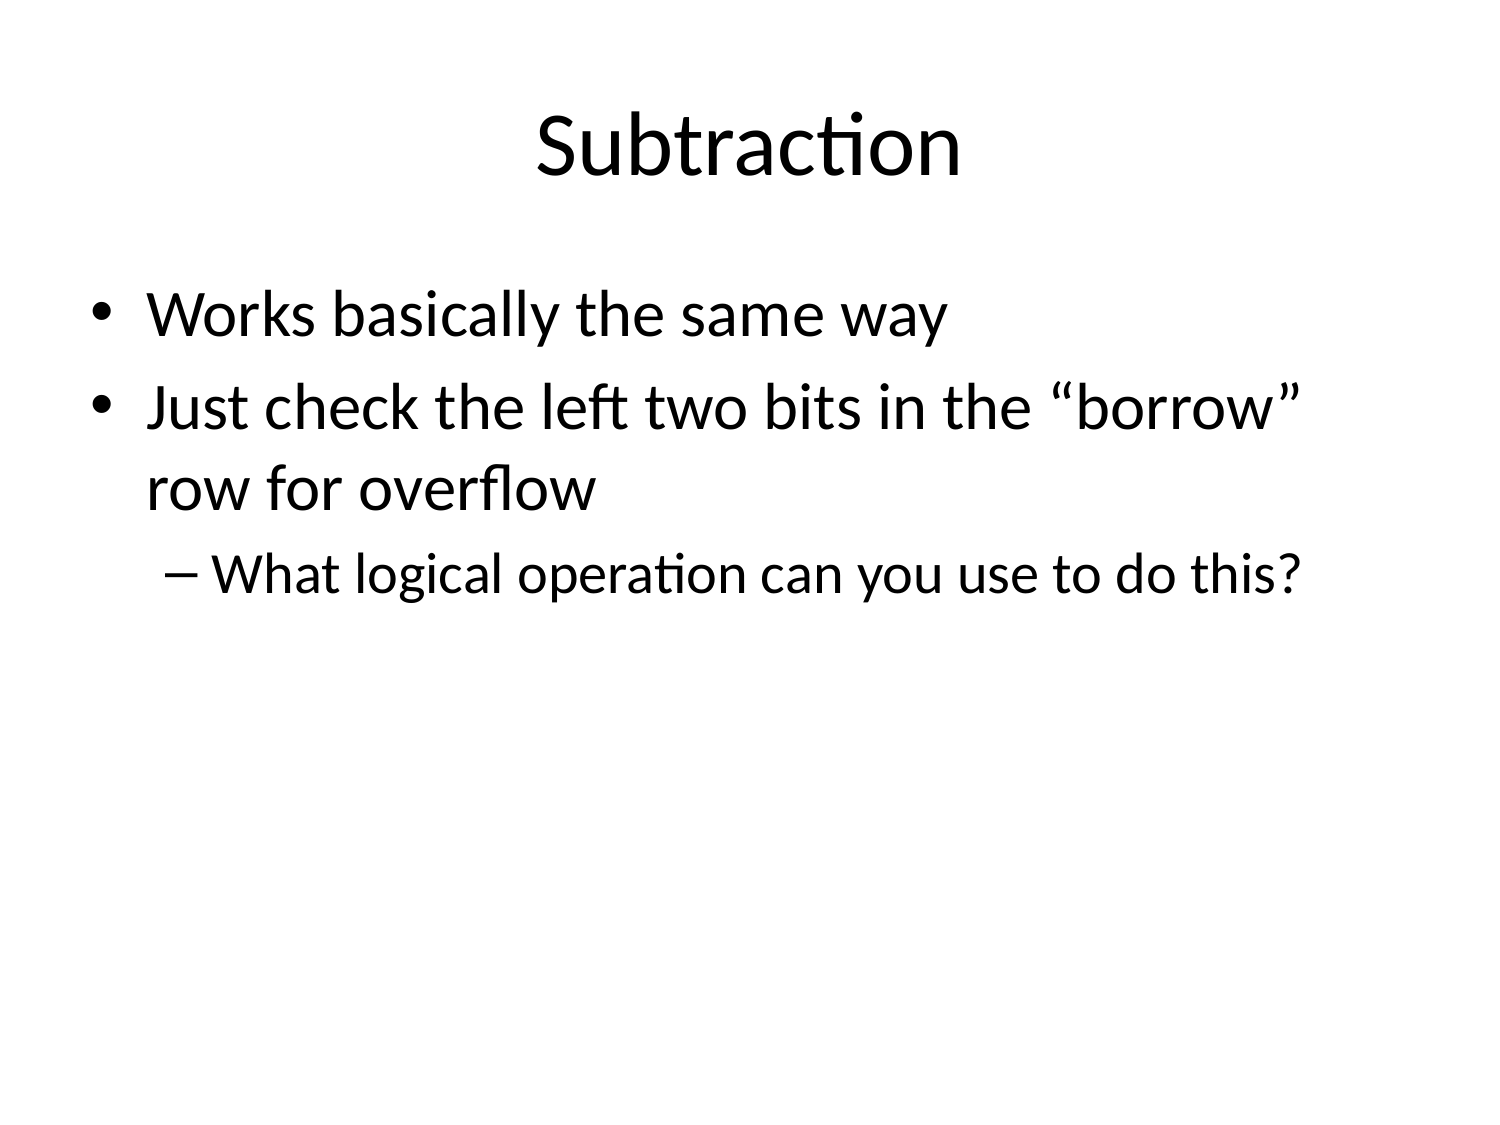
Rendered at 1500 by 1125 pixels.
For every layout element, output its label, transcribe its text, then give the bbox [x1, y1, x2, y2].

title Subtraction [75, 45, 1425, 233]
list Works basically the same way Just check the left two bits in the “borrow” row for overflow What logical operation can you use to do this? [75, 262, 1425, 1005]
